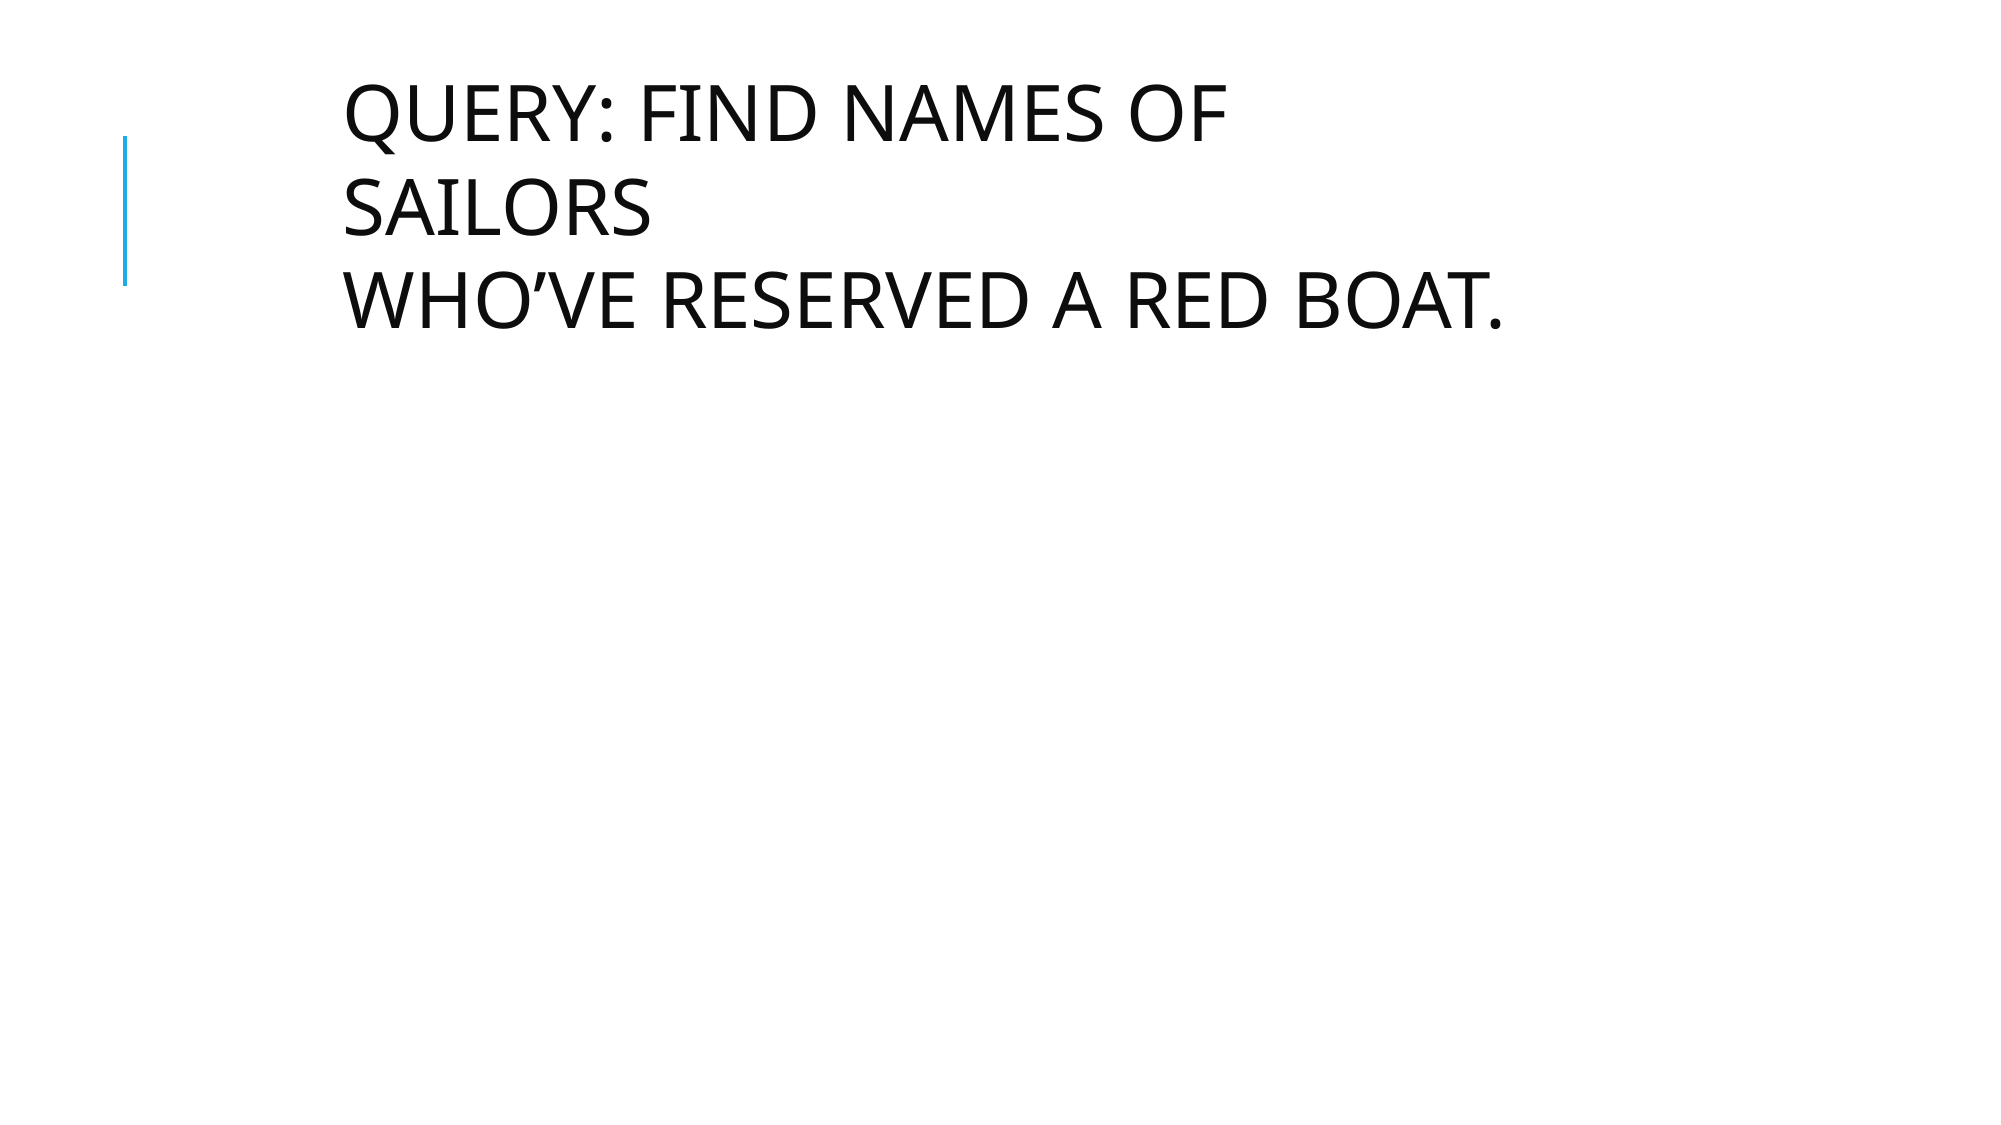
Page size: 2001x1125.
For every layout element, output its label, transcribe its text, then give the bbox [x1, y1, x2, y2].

title Query: Find names of sailors who’ve reserved a red boat. [340, 61, 1507, 345]
